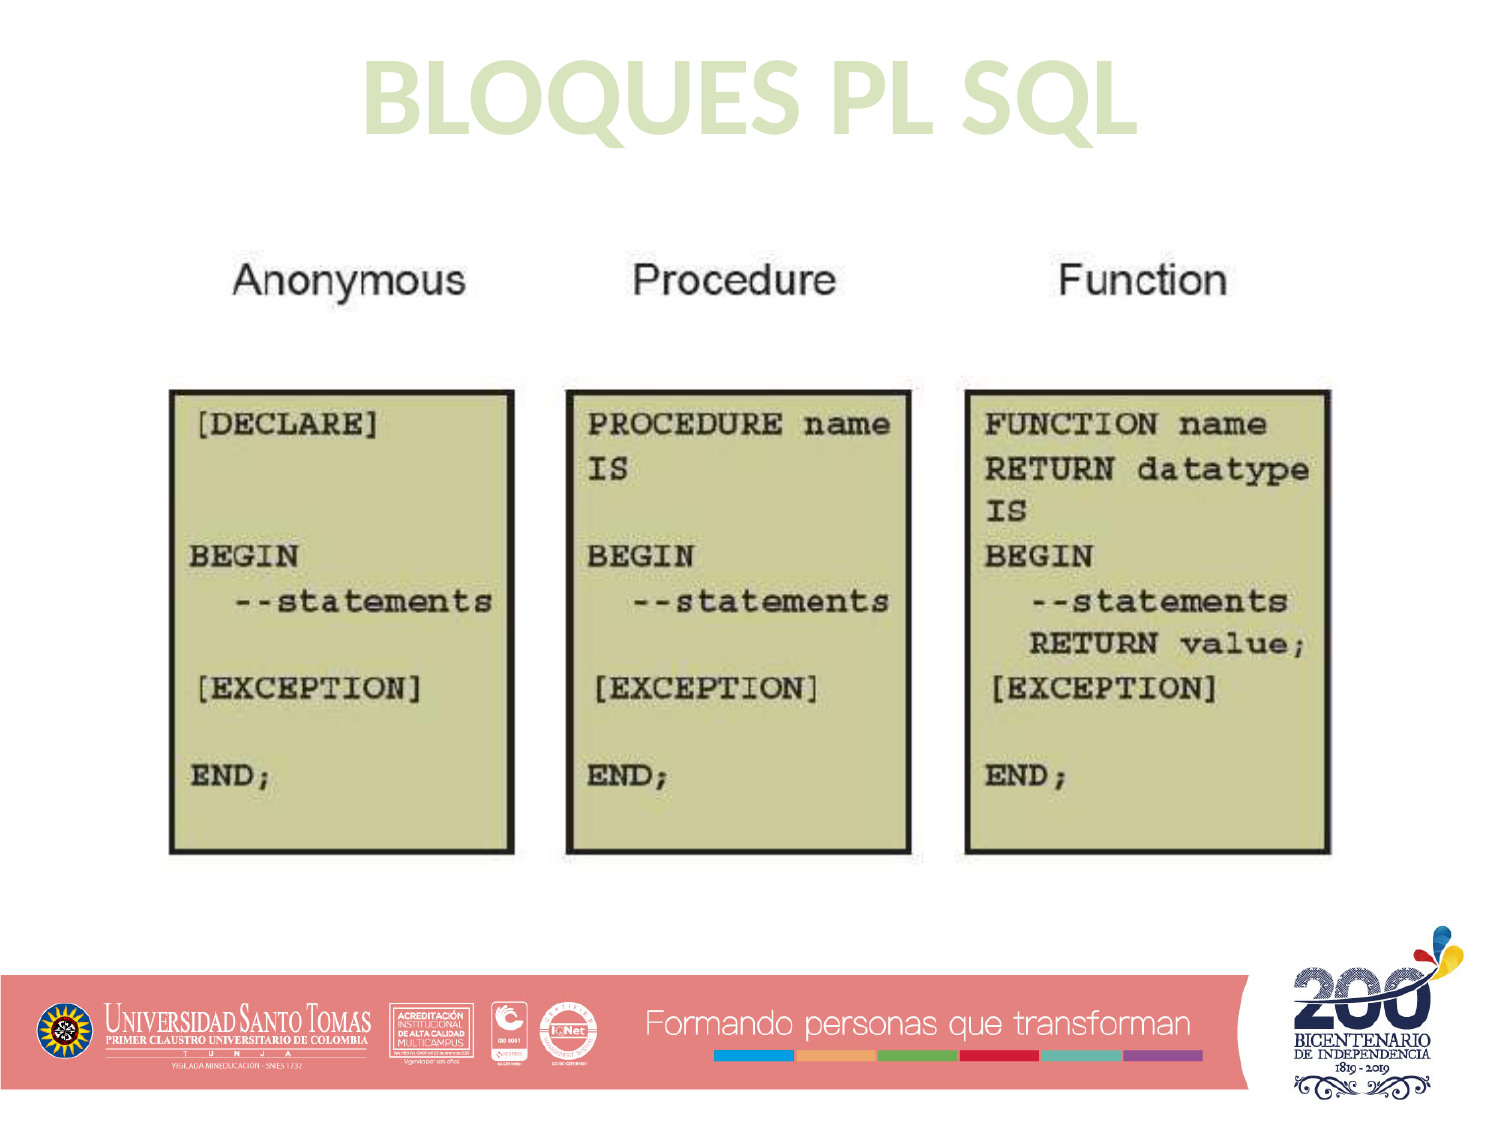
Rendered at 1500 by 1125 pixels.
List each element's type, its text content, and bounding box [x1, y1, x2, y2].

text_box BLOQUES PL SQL [345, 14, 1155, 165]
picture [0, 1, 1500, 1124]
